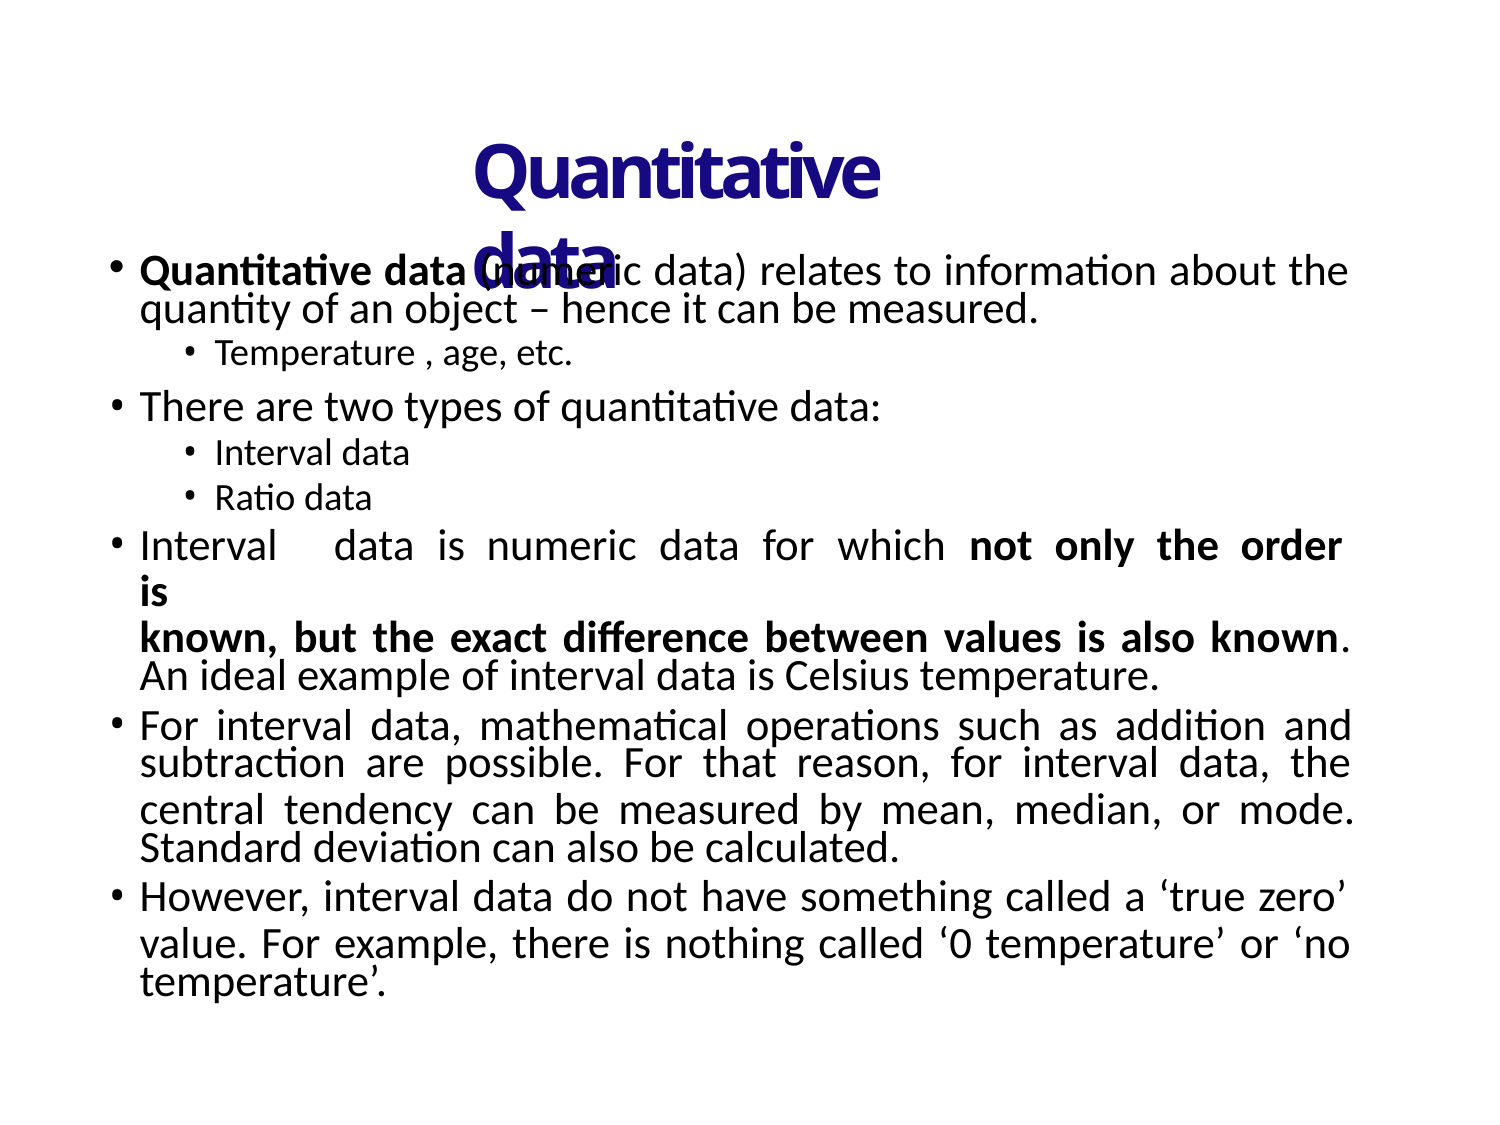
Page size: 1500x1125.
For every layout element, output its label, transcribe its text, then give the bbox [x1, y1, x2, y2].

text_box Quantitative data (numeric data) relates to information about the quantity of an object – hence it can be measured. Temperature , age, etc. There are two types of quantitative data: Interval data Ratio data Interval data is numeric data for which not only the order is known, but the exact difference between values is also known. An ideal example of interval data is Celsius temperature. For interval data, mathematical operations such as addition and subtraction are possible. For that reason, for interval data, the central tendency can be measured by mean, median, or mode. Standard deviation can also be calculated. However, interval data do not have something called a ‘true zero’ value. For example, there is nothing called ‘0 temperature’ or ‘no temperature’. [106, 237, 1369, 1004]
title Quantitative data [469, 121, 1031, 237]
